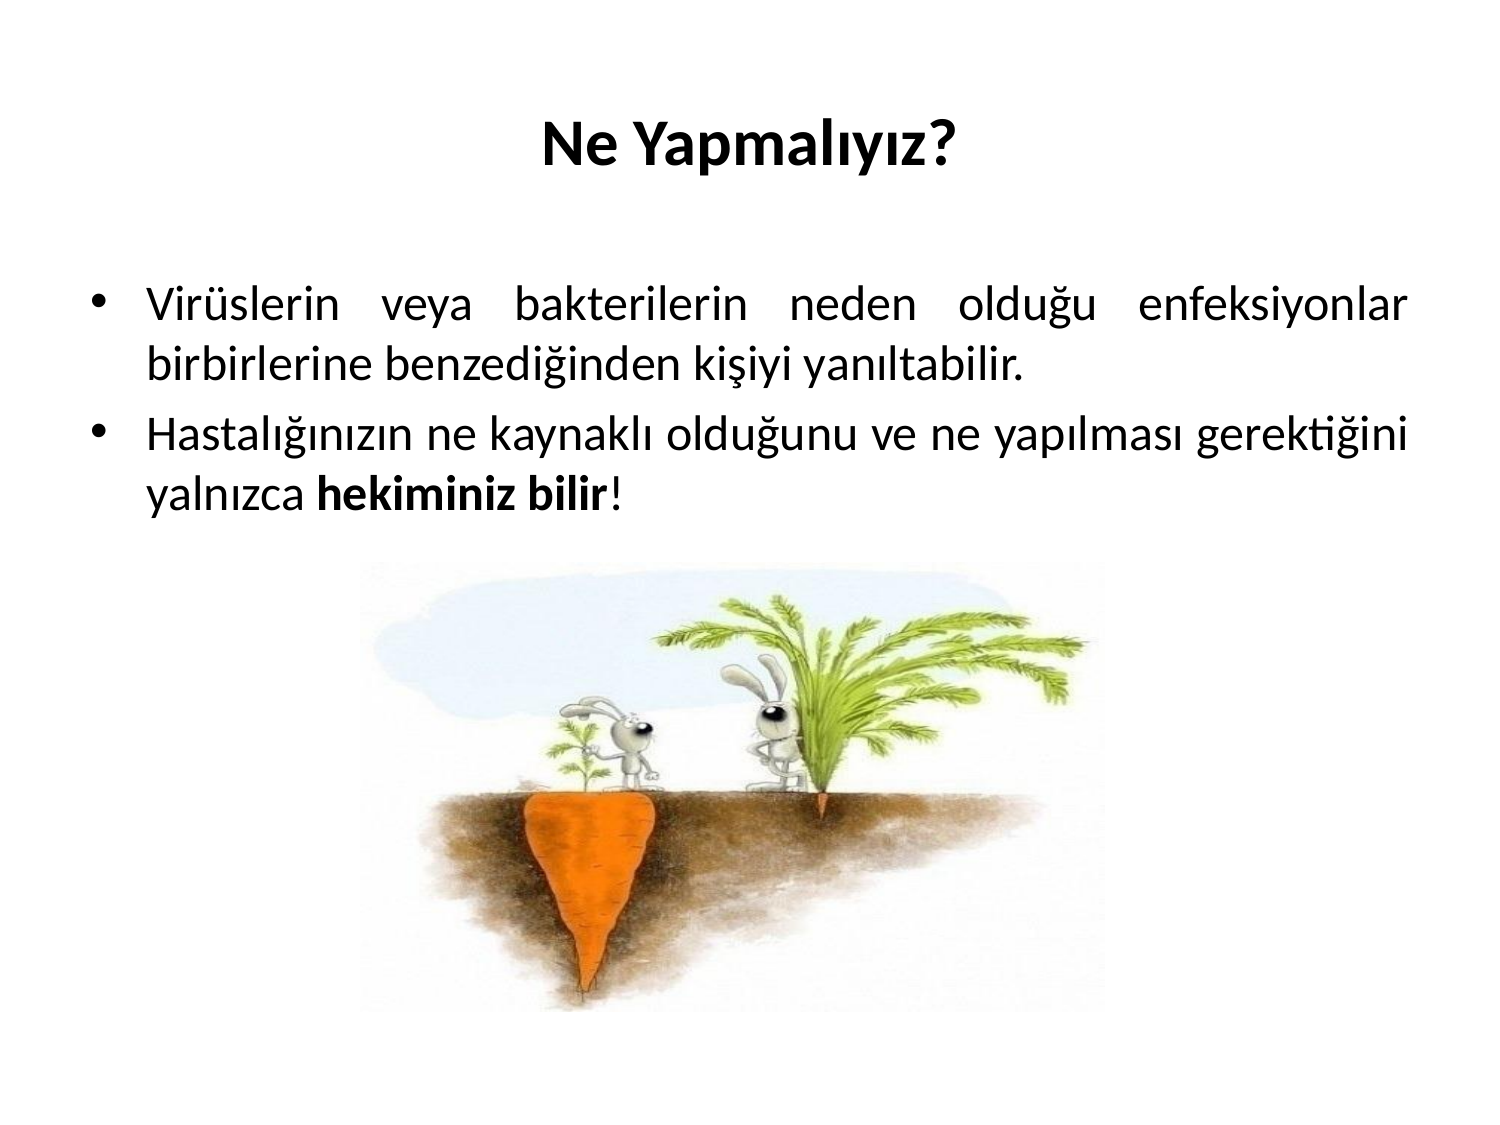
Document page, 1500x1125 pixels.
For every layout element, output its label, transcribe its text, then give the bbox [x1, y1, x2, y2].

picture [359, 562, 1105, 1012]
title Ne Yapmalıyız? [75, 45, 1425, 233]
list Virüslerin veya bakterilerin neden olduğu enfeksiyonlar birbirlerine benzediğinden kişiyi yanıltabilir. Hastalığınızın ne kaynaklı olduğunu ve ne yapılması gerektiğini yalnızca hekiminiz bilir! [75, 262, 1425, 1005]
